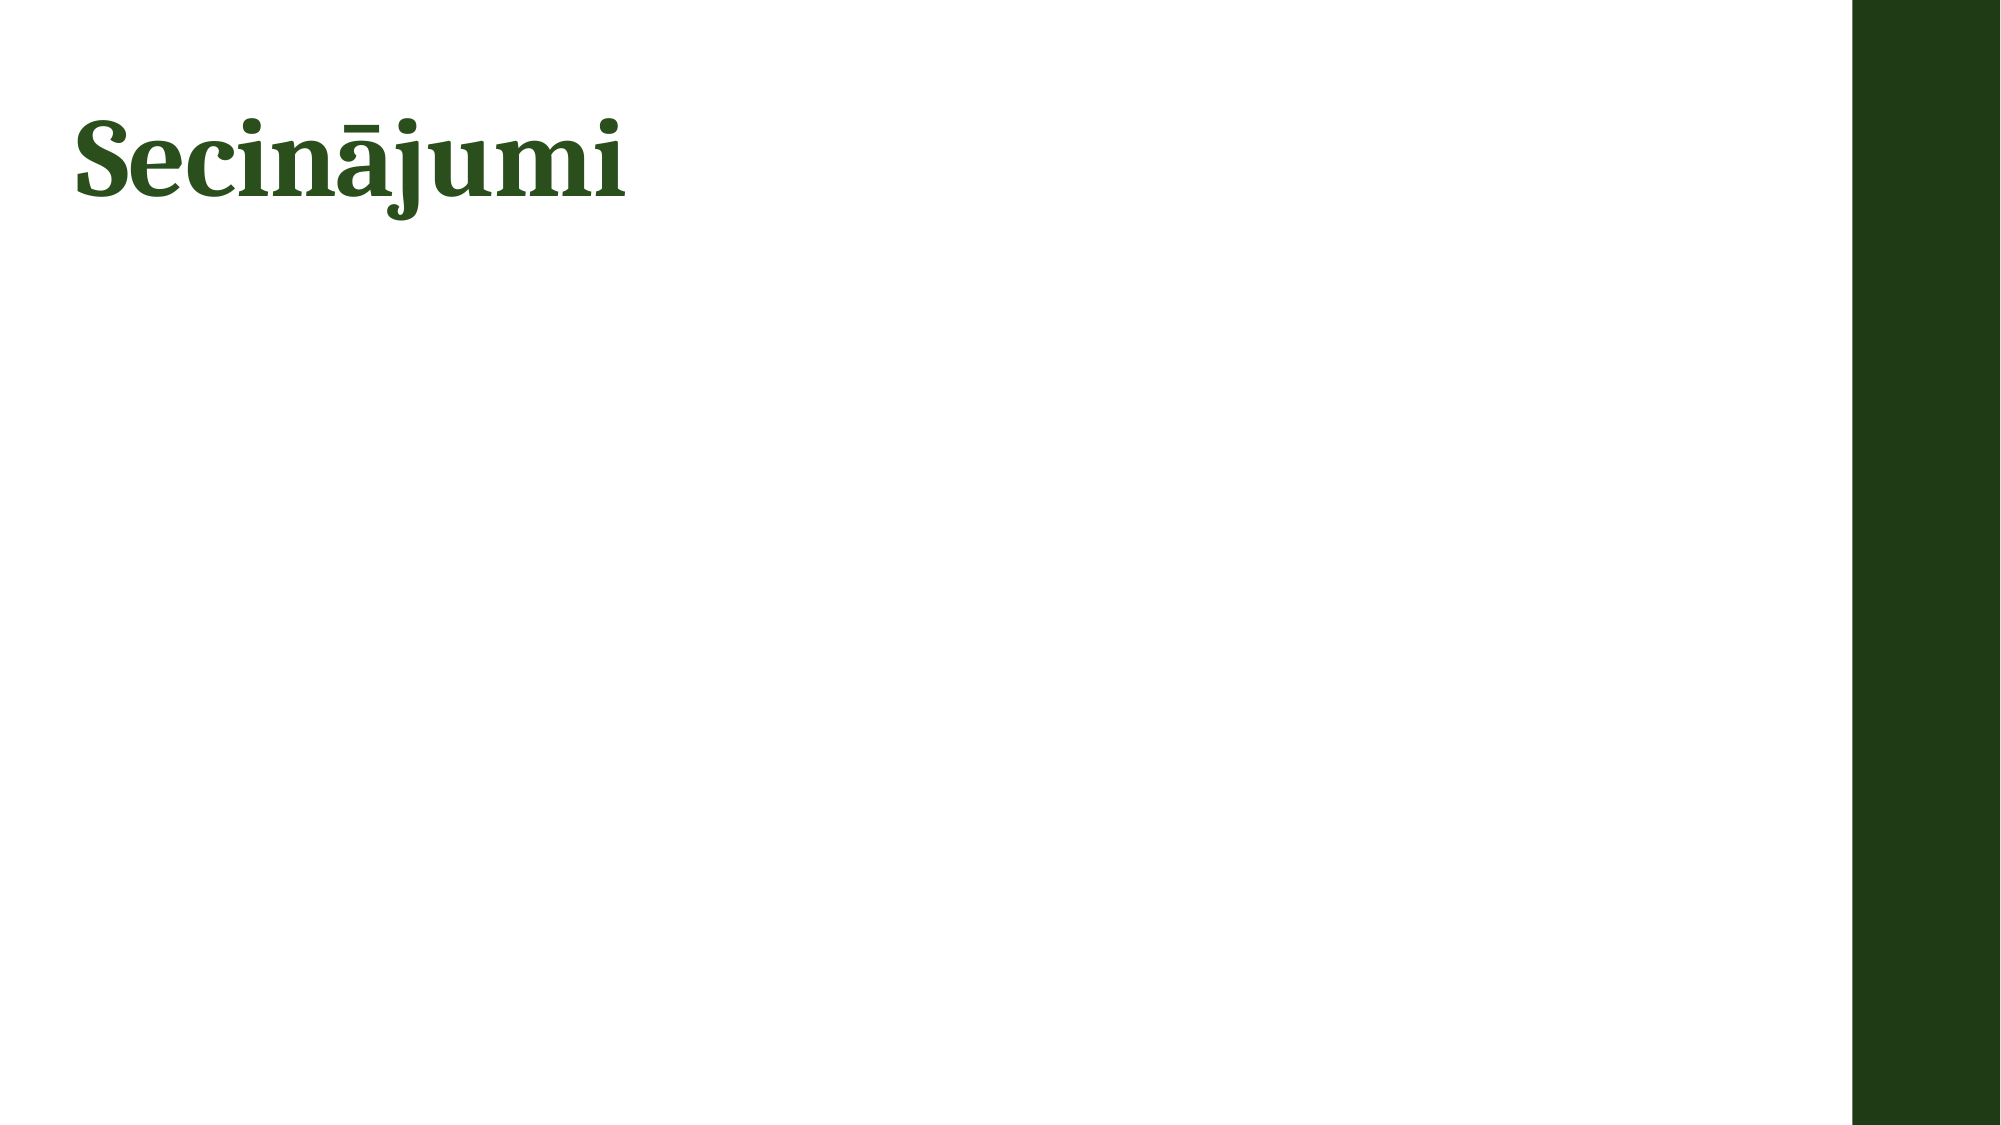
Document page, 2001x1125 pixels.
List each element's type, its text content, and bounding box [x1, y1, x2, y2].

title Secinājumi [61, 0, 1848, 229]
